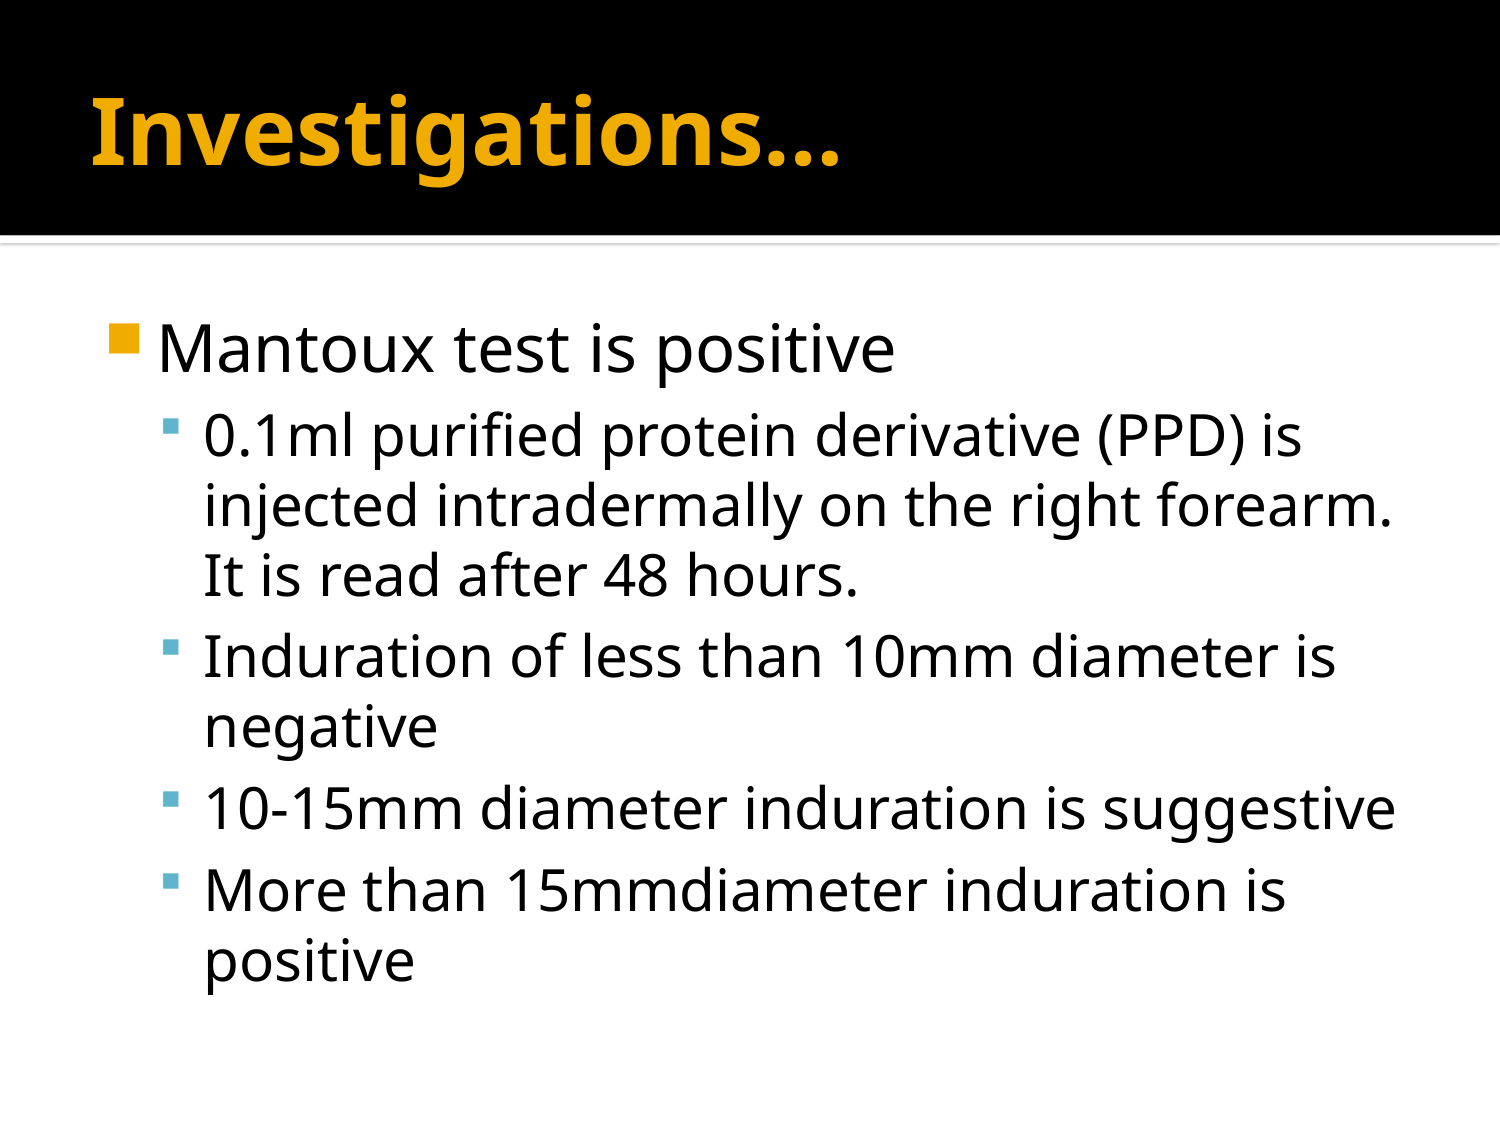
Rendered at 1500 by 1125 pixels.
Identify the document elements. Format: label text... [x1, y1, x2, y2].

list Mantoux test is positive 0.1ml purified protein derivative (PPD) is injected intradermally on the right forearm. It is read after 48 hours. Induration of less than 10mm diameter is negative 10-15mm diameter induration is suggestive More than 15mmdiameter induration is positive [75, 291, 1425, 1050]
title Investigations… [75, 25, 1425, 231]
